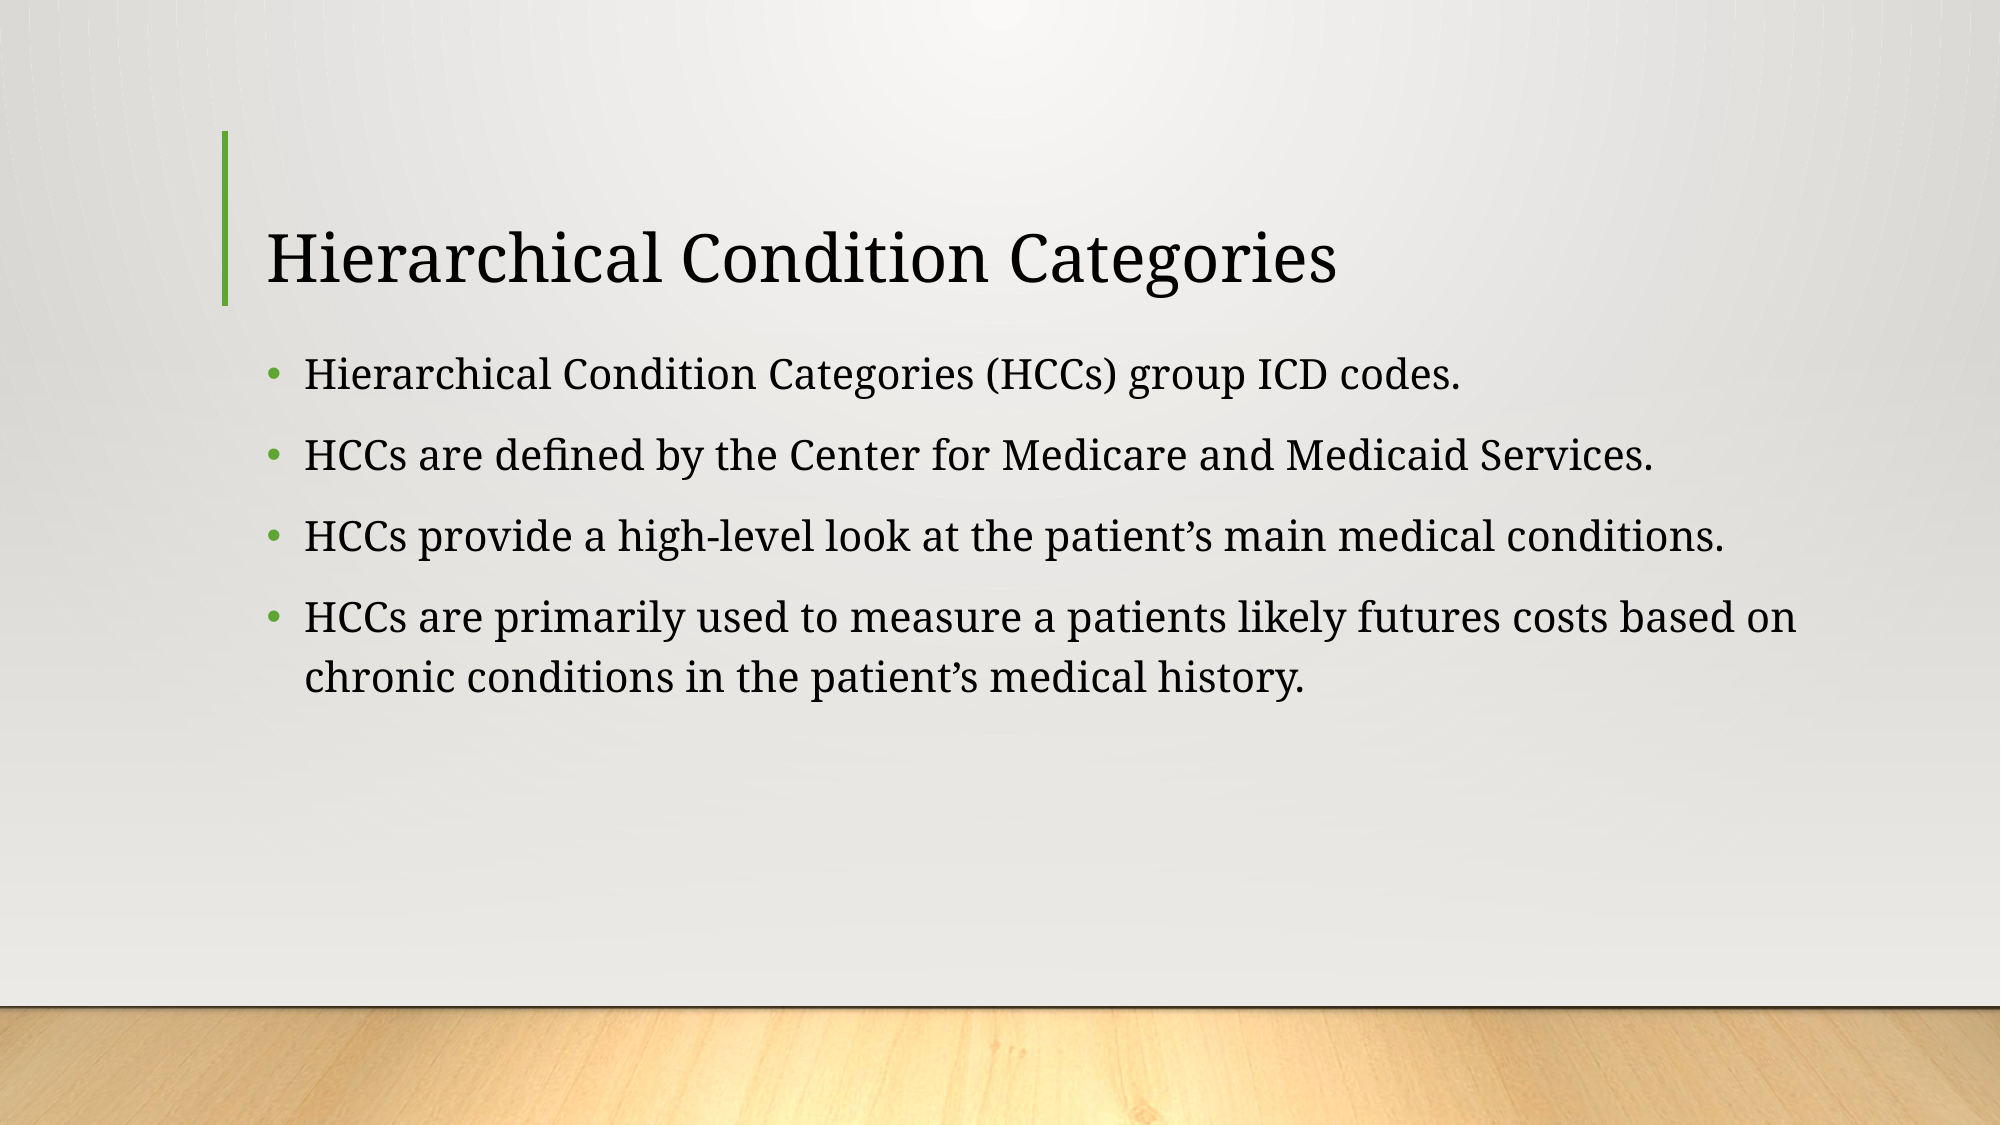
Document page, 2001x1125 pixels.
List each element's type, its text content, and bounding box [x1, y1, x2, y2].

picture [0, 1006, 2000, 1125]
list Hierarchical Condition Categories (HCCs) group ICD codes. HCCs are defined by the Center for Medicare and Medicaid Services. HCCs provide a high-level look at the patient’s main medical conditions. HCCs are primarily used to measure a patients likely futures costs based on chronic conditions in the patient’s medical history. [251, 330, 1814, 897]
title Hierarchical Condition Categories [251, 131, 1814, 305]
